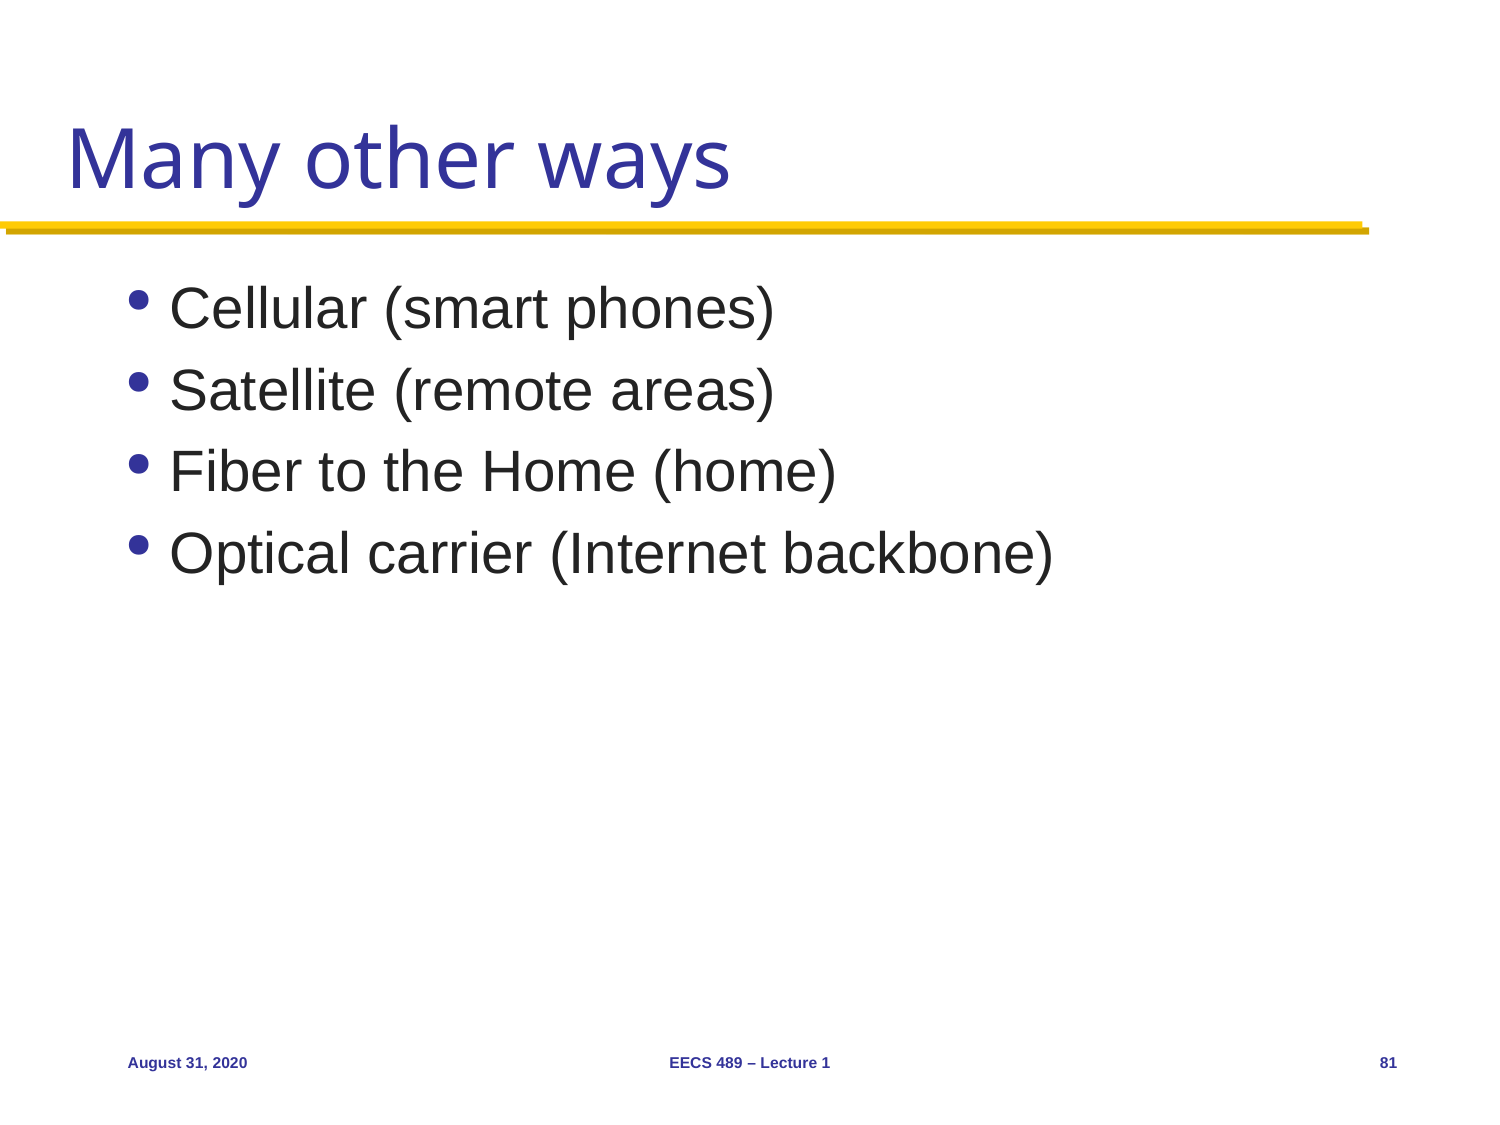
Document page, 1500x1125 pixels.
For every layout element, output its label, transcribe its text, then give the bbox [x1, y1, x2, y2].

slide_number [112, 1024, 426, 1101]
footer EECS 489 – Lecture 1 [512, 1024, 988, 1101]
list Cellular (smart phones) Satellite (remote areas) Fiber to the Home (home) Optical carrier (Internet backbone) [112, 262, 1413, 988]
slide_number 81 [1312, 1024, 1413, 1101]
title Many other ways [49, 24, 1451, 213]
